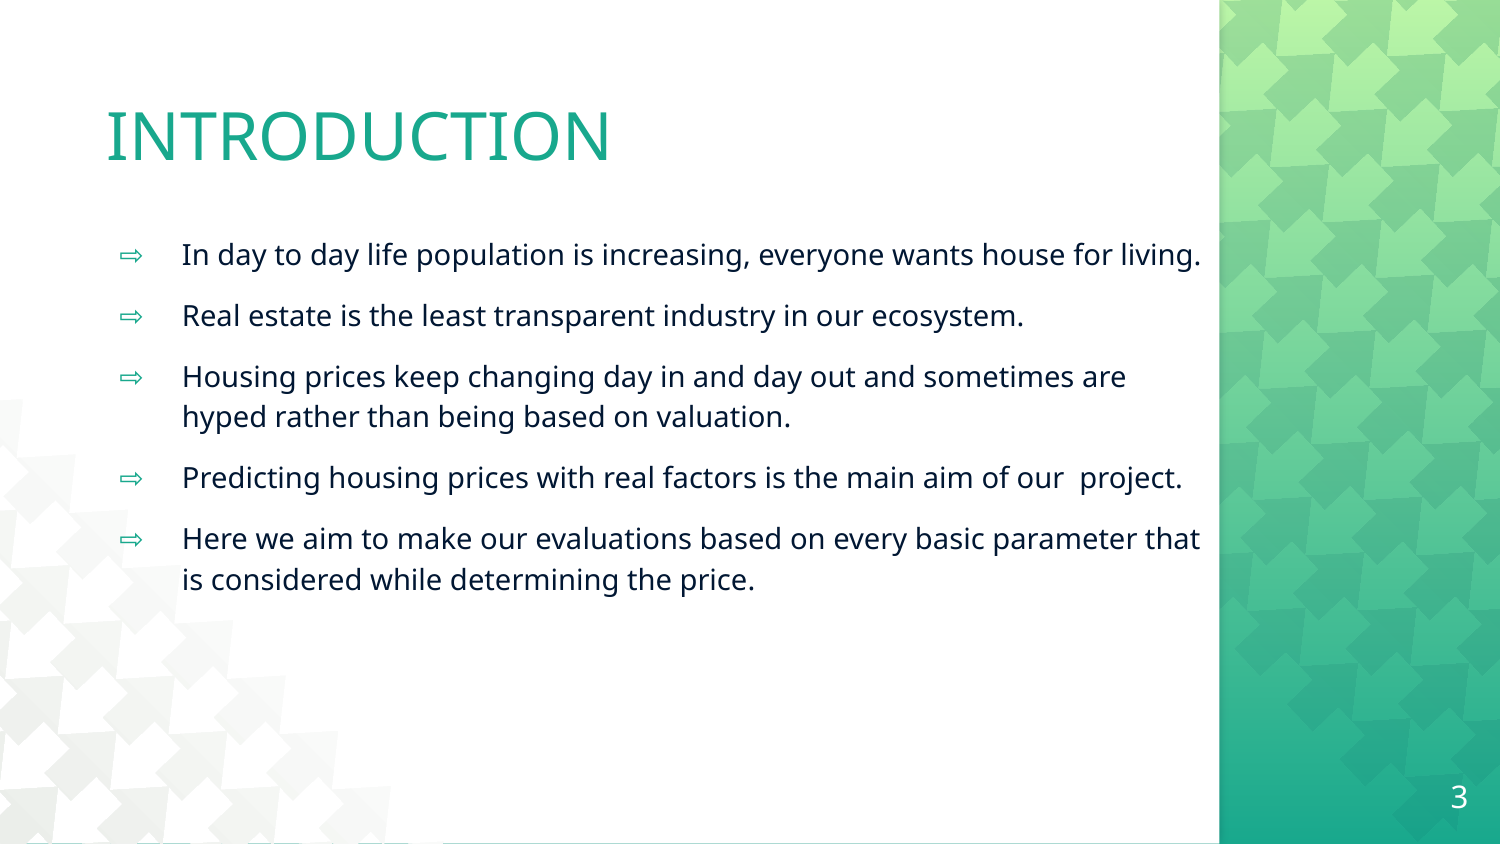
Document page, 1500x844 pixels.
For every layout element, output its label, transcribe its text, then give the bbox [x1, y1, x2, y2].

title INTRODUCTION [106, 103, 1113, 175]
list In day to day life population is increasing, everyone wants house for living. Real estate is the least transparent industry in our ecosystem. Housing prices keep changing day in and day out and sometimes are hyped rather than being based on valuation. Predicting housing prices with real factors is the main aim of our project. Here we aim to make our evaluations based on every basic parameter that is considered while determining the price. [106, 231, 1214, 741]
slide_number 3 [1378, 766, 1469, 832]
